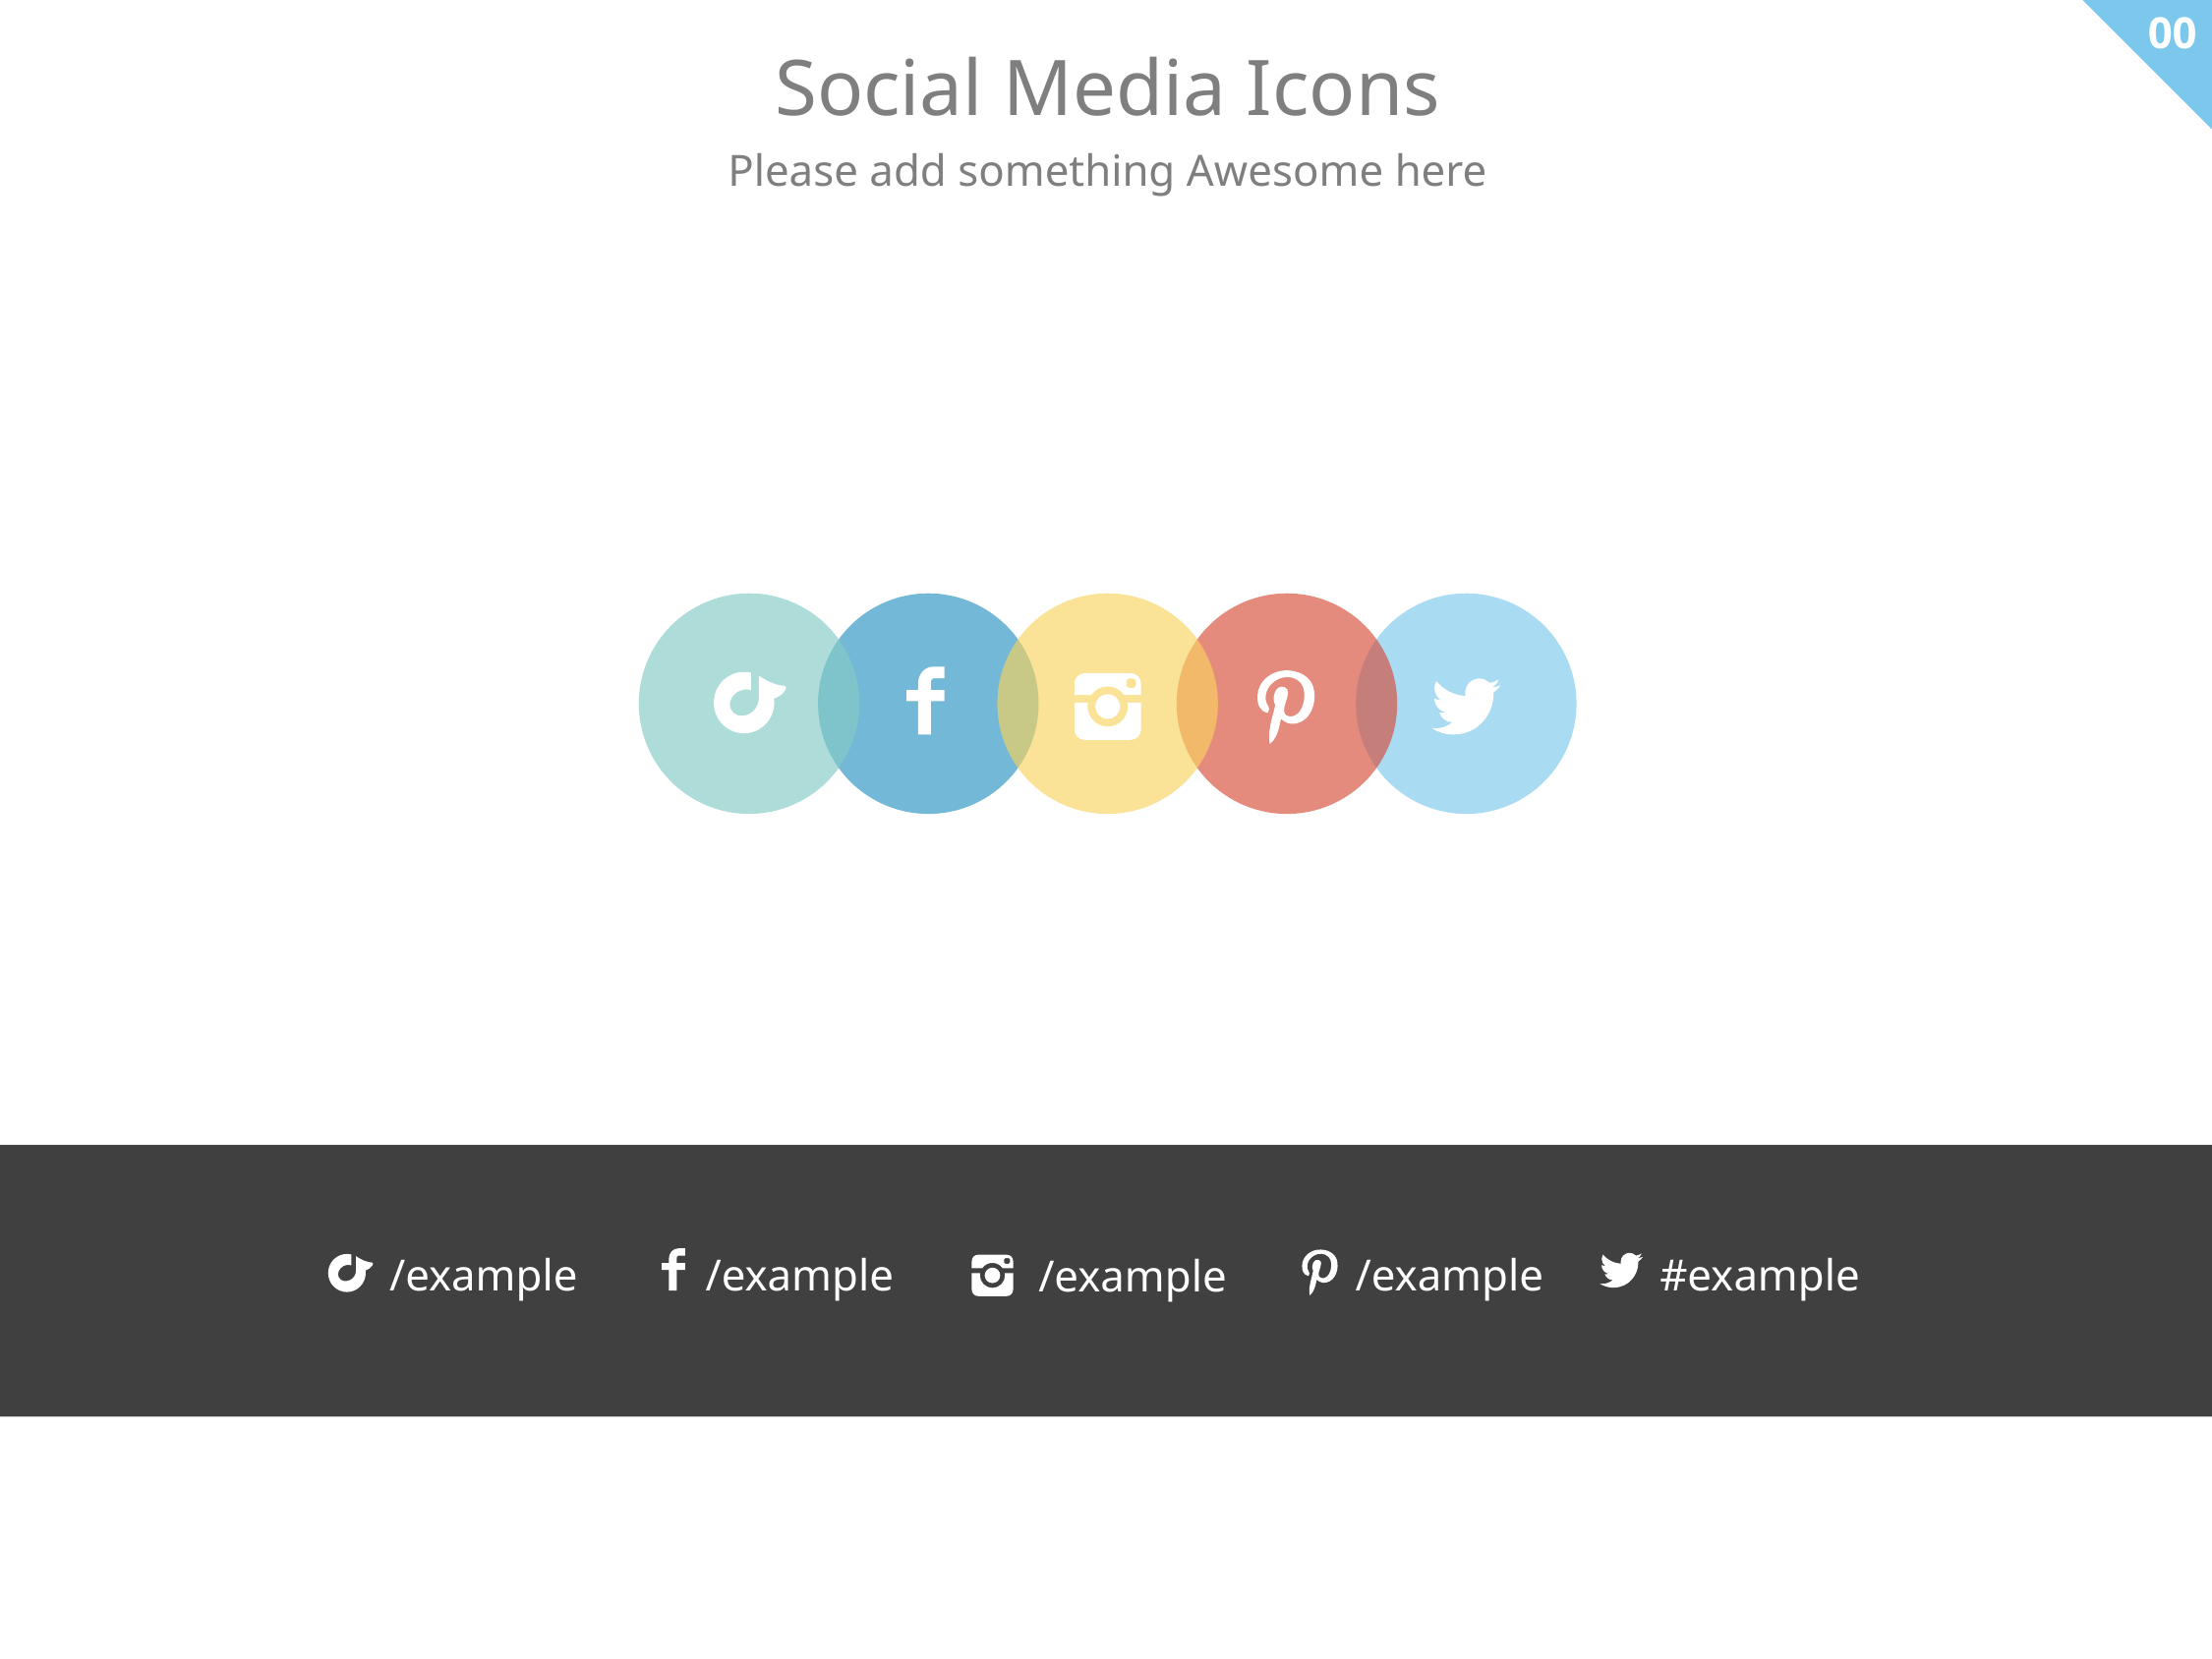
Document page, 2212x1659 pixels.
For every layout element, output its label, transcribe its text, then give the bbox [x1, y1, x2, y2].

text_box [1095, 694, 1121, 719]
text_box Social Media Icons [760, 31, 1456, 136]
text_box [996, 592, 1219, 816]
text_box [1376, 592, 1578, 816]
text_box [327, 1240, 594, 1308]
text_box [1257, 670, 1315, 744]
text_box [839, 592, 1018, 816]
text_box [906, 666, 945, 735]
text_box Please add something Awesome here [713, 136, 1502, 202]
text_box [1302, 1240, 1559, 1308]
text_box [637, 592, 861, 816]
text_box [1074, 702, 1141, 740]
text_box [1431, 678, 1501, 735]
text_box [1600, 1240, 1876, 1308]
text_box [1197, 592, 1399, 816]
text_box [2080, 0, 2212, 130]
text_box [662, 1240, 909, 1308]
text_box [1074, 672, 1141, 696]
text_box [0, 1144, 2212, 1417]
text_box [971, 1241, 1243, 1310]
text_box [714, 671, 786, 734]
